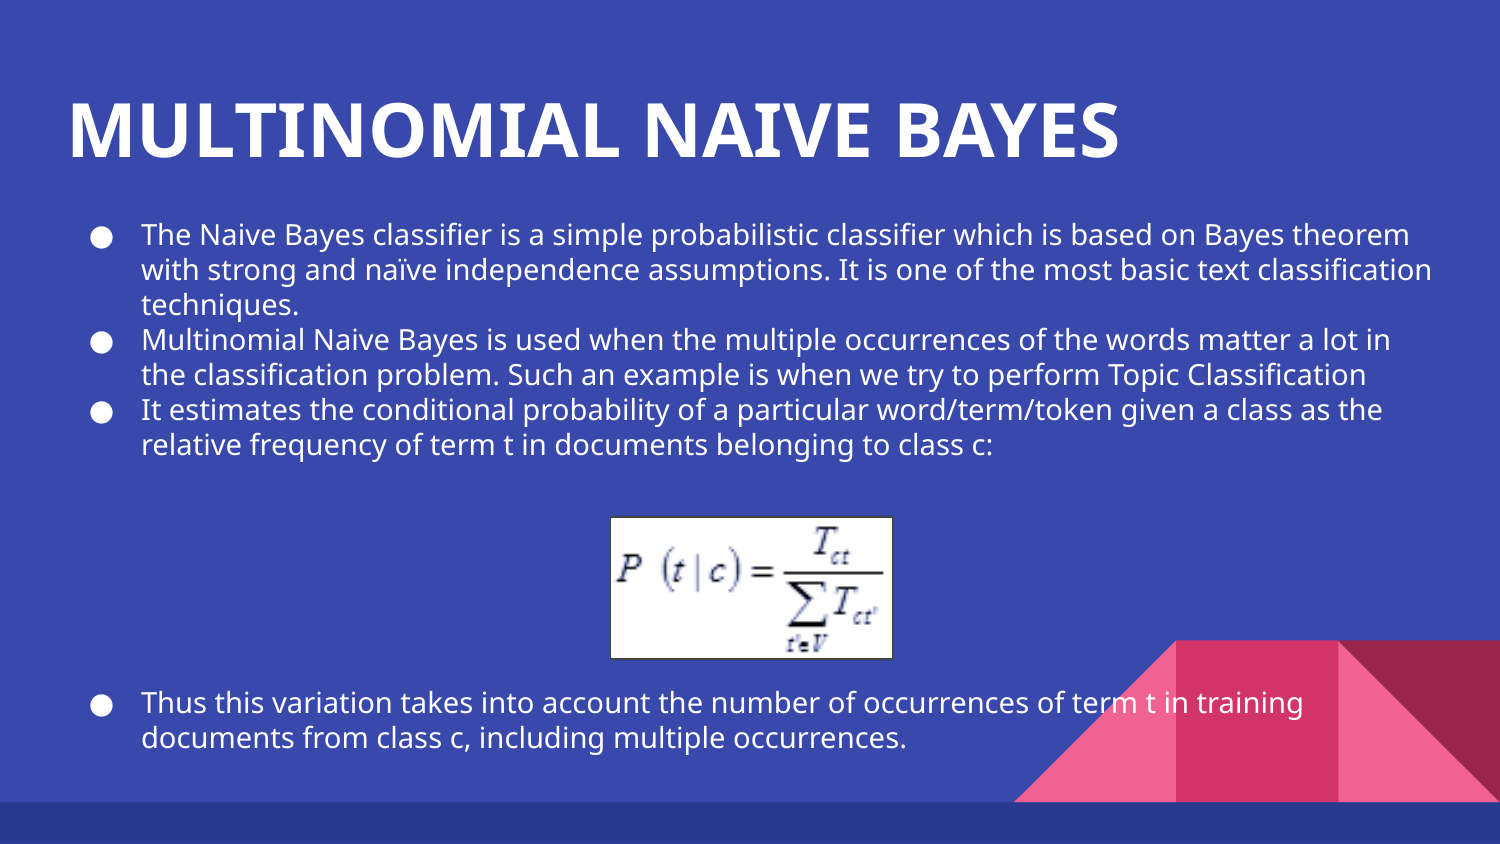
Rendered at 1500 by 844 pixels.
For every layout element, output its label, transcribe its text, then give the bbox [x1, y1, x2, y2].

list The Naive Bayes classifier is a simple probabilistic classifier which is based on Bayes theorem with strong and naïve independence assumptions. It is one of the most basic text classification techniques. Multinomial Naive Bayes is used when the multiple occurrences of the words matter a lot in the classification problem. Such an example is when we try to perform Topic Classification It estimates the conditional probability of a particular word/term/token given a class as the relative frequency of term t in documents belonging to class c: Thus this variation takes into account the number of occurrences of term t in training documents from class c, including multiple occurrences. [51, 201, 1449, 750]
title MULTINOMIAL NAIVE BAYES [51, 67, 1449, 167]
picture [609, 515, 894, 661]
